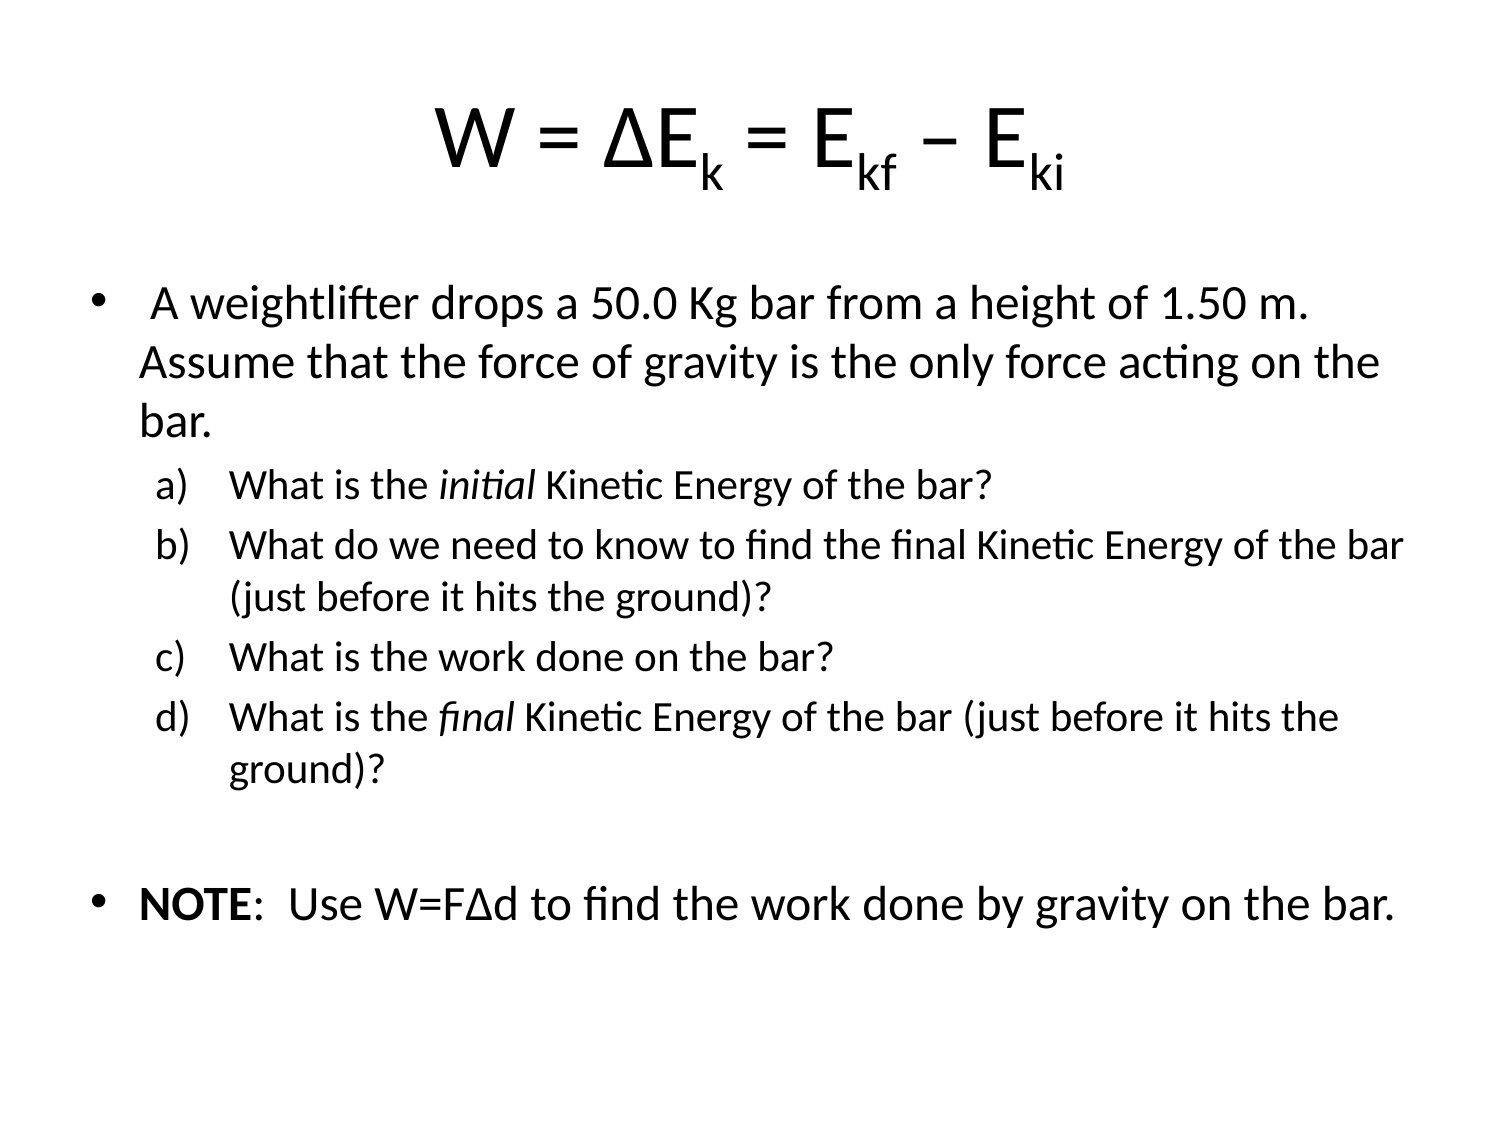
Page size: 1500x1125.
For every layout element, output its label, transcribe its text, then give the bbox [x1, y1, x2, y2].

title W = ΔEk = Ekf – Eki [75, 45, 1425, 233]
list A weightlifter drops a 50.0 Kg bar from a height of 1.50 m. Assume that the force of gravity is the only force acting on the bar. What is the initial Kinetic Energy of the bar? What do we need to know to find the final Kinetic Energy of the bar (just before it hits the ground)? What is the work done on the bar? What is the final Kinetic Energy of the bar (just before it hits the ground)? NOTE: Use W=F∆d to find the work done by gravity on the bar. [75, 262, 1425, 1005]
